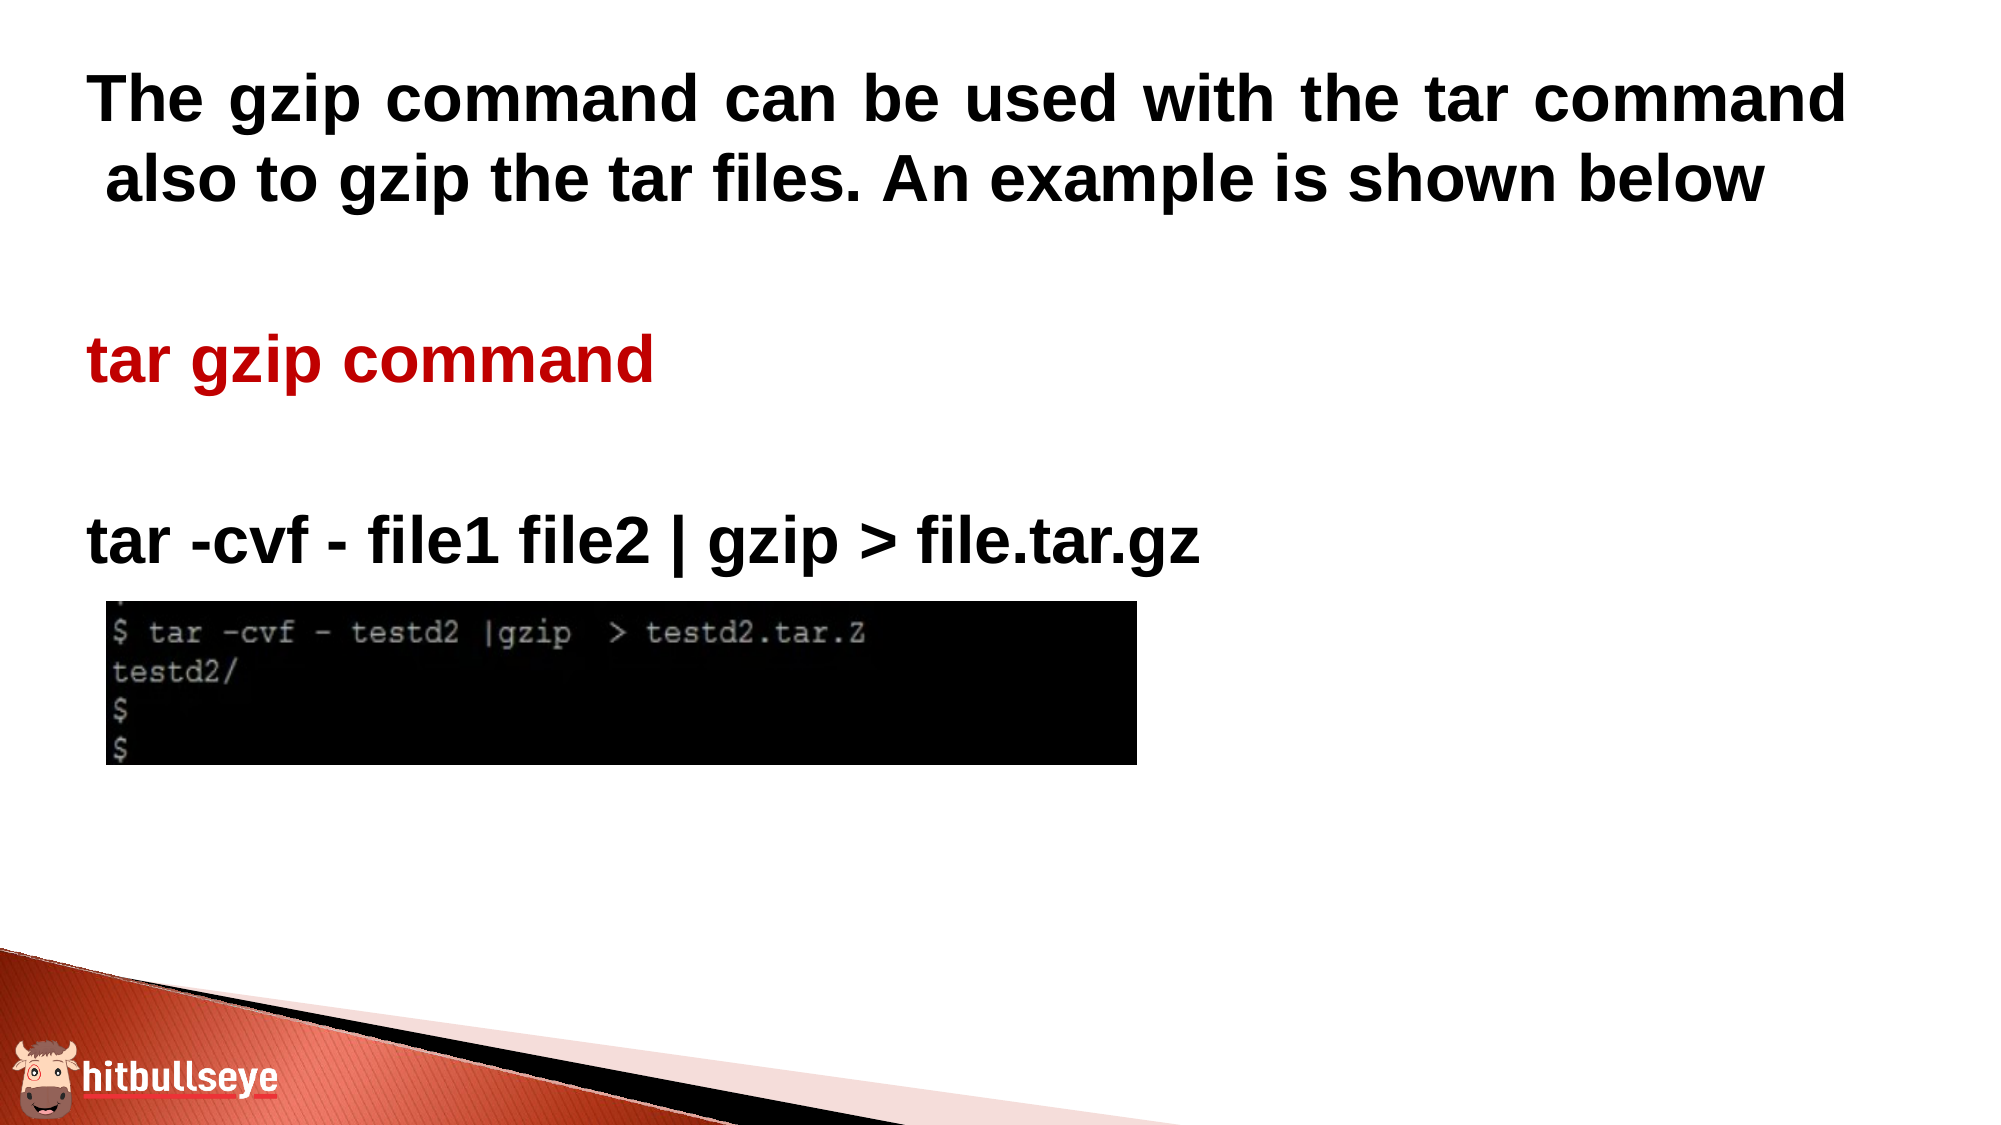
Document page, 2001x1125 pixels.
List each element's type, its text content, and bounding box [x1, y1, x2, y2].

picture [106, 601, 1137, 765]
text_box The gzip command can be used with the tar command also to gzip the tar files. An example is shown below tar gzip command tar -cvf - file1 file2 | gzip > file.tar.gz [84, 53, 1854, 577]
picture [0, 948, 743, 1125]
